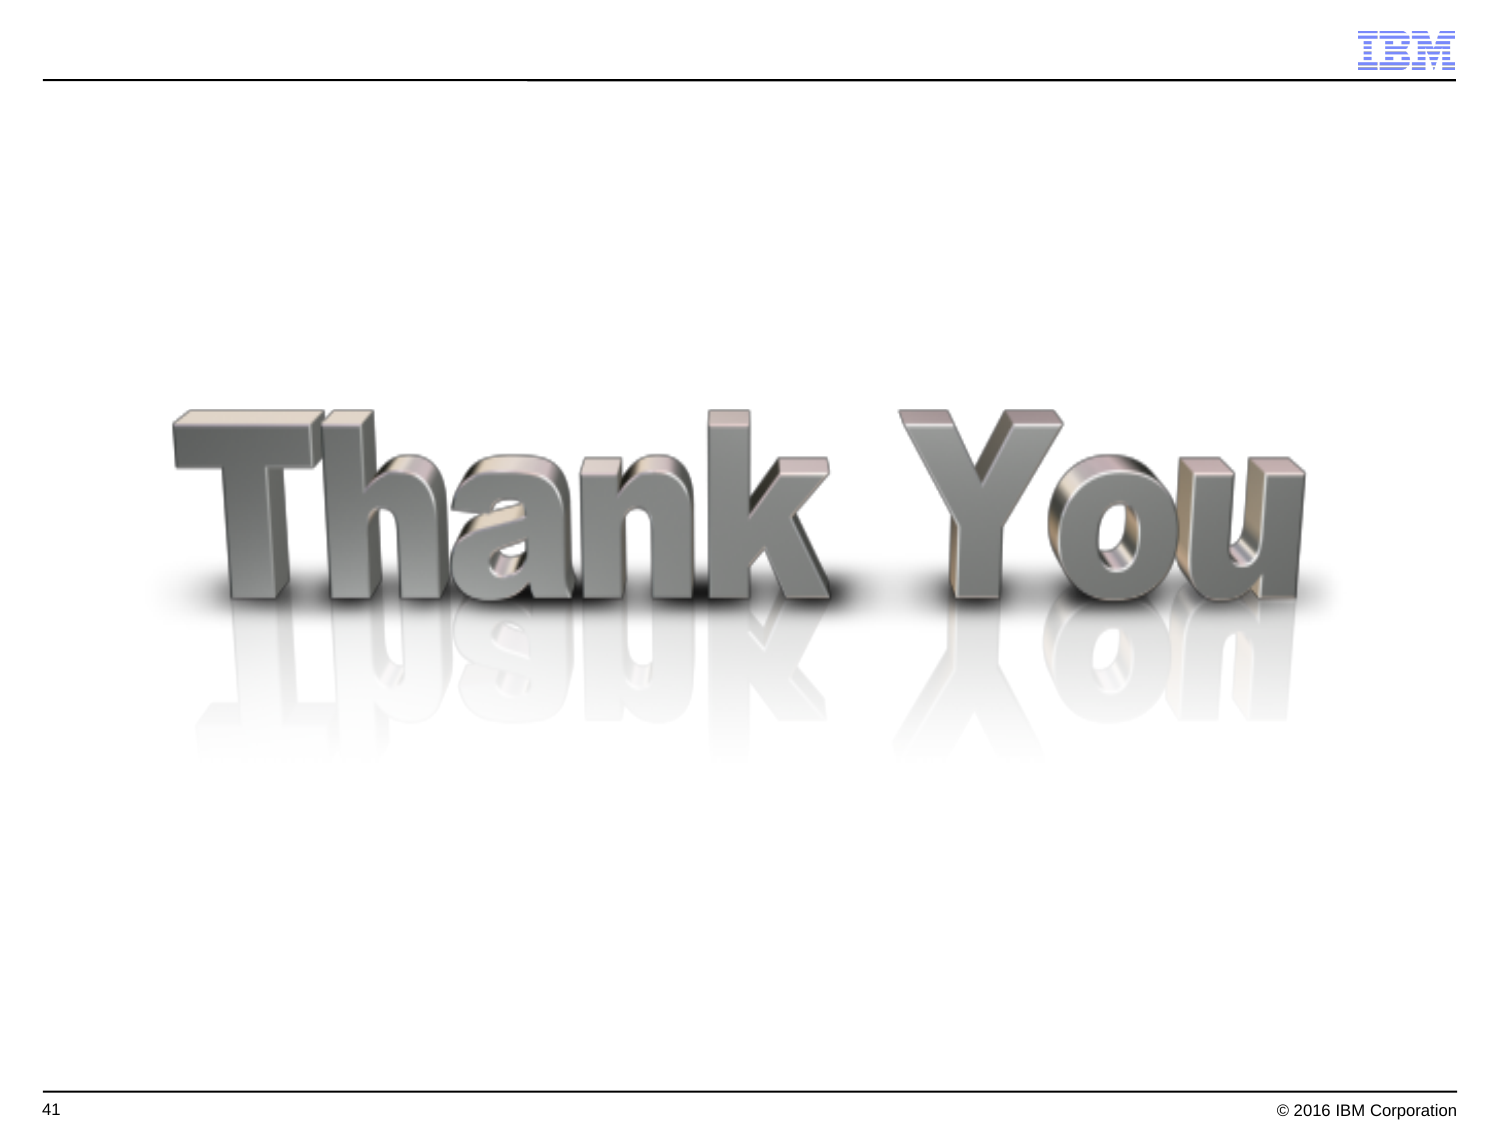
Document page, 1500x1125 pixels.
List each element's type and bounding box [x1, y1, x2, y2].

picture [140, 409, 1347, 763]
picture [1358, 31, 1455, 70]
